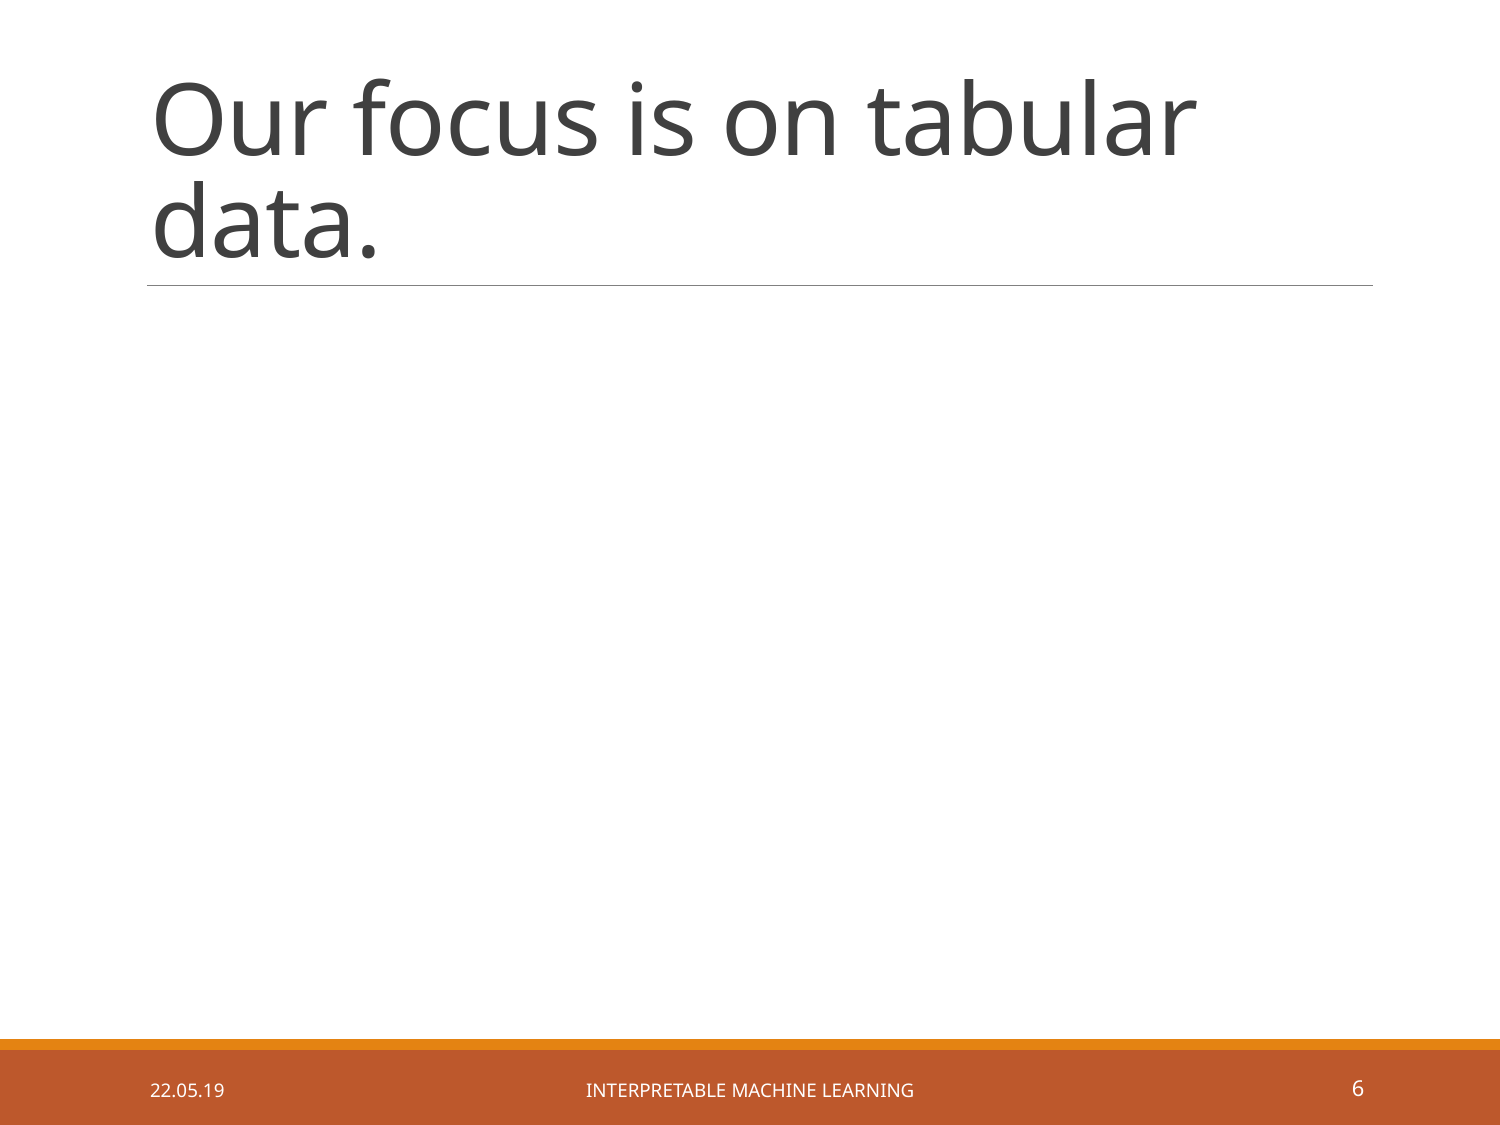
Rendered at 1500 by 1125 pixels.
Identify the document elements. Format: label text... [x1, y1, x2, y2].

title Our focus is on tabular data. [135, 47, 1373, 285]
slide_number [135, 1059, 440, 1120]
slide_number 5 [1218, 1059, 1380, 1120]
footer Interpretable Machine Learning [453, 1059, 1047, 1120]
